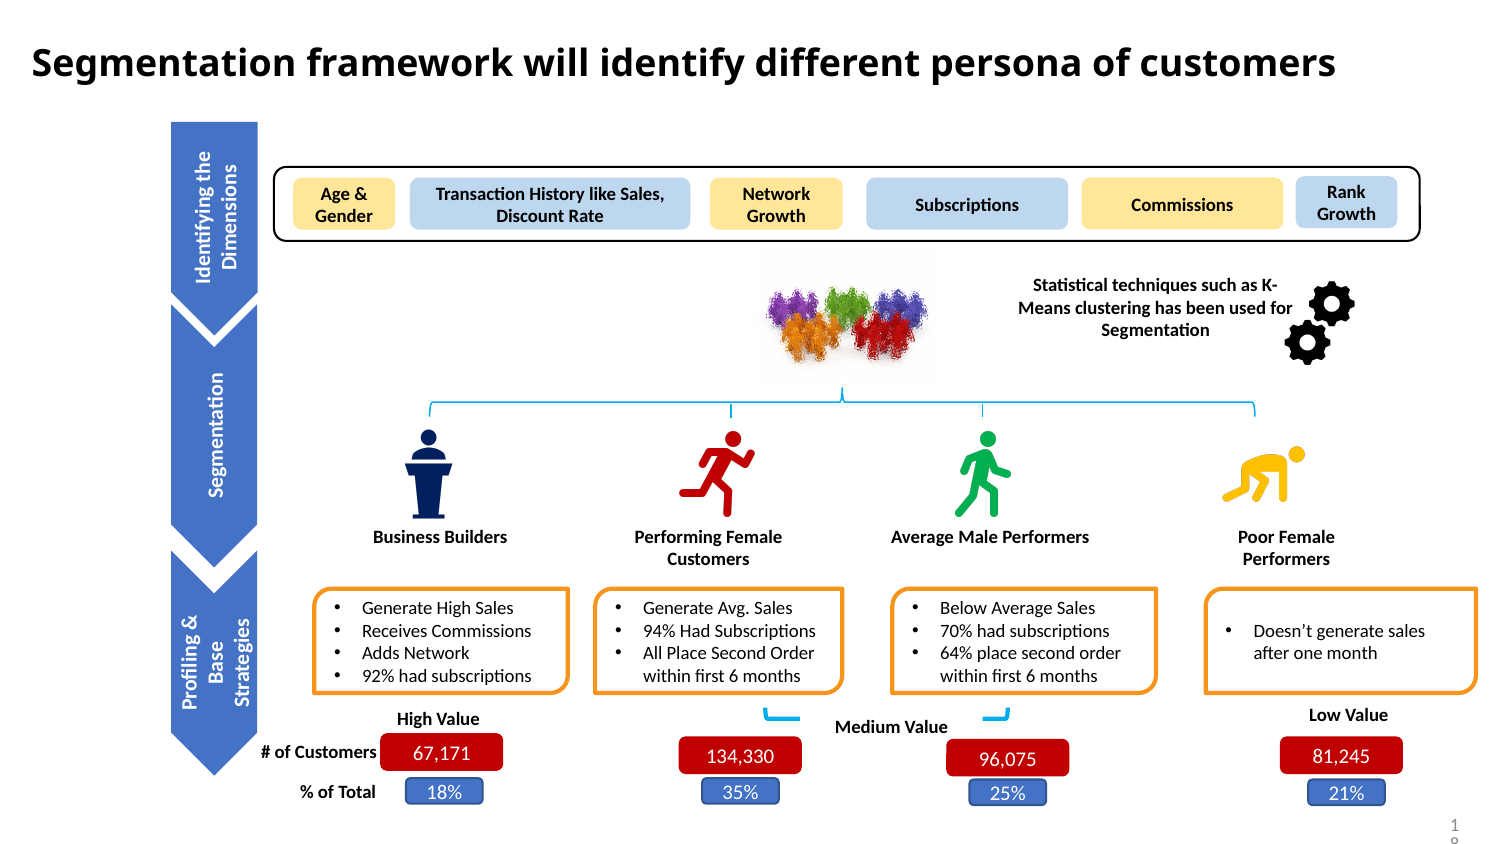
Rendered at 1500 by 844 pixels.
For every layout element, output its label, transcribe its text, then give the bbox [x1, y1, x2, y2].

picture [381, 426, 476, 522]
text_box Performing Female Customers [608, 517, 809, 577]
text_box Rank Growth [1294, 175, 1399, 230]
picture [1268, 272, 1371, 374]
text_box 67,171 [408, 733, 504, 771]
text_box Identifying the Dimensions [171, 121, 258, 336]
text_box 21% [1307, 778, 1386, 807]
text_box Poor Female Performers [1216, 517, 1357, 577]
picture [669, 426, 765, 522]
text_box 81,245 [1279, 736, 1403, 775]
picture [754, 243, 940, 383]
text_box Segmentation [171, 304, 258, 568]
text_box Below Average Sales 70% had subscriptions 64% place second order within first 6 months [892, 588, 1157, 694]
text_box # of Customers [230, 729, 408, 772]
text_box % of Total [282, 769, 394, 812]
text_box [765, 707, 1008, 740]
text_box [272, 165, 1421, 242]
text_box Profiling & Base Strategies [171, 550, 258, 776]
text_box Average Male Performers [867, 517, 1113, 555]
title Segmentation framework will identify different persona of customers [16, 16, 1486, 113]
text_box Generate Avg. Sales 94% Had Subscriptions All Place Second Order within first 6 months [595, 588, 843, 694]
picture [935, 426, 1031, 522]
text_box 35% [701, 777, 780, 805]
text_box 96,075 [946, 738, 1070, 777]
text_box Statistical techniques such as K-Means clustering has been used for Segmentation [997, 261, 1313, 353]
text_box 25% [968, 778, 1048, 807]
text_box Low Value [1286, 699, 1412, 728]
slide_number 18 [1434, 801, 1476, 844]
text_box Doesn’t generate sales after one month [1205, 588, 1476, 694]
text_box Generate High Sales Receives Commissions Adds Network 92% had subscriptions [314, 588, 568, 694]
picture [1216, 426, 1311, 522]
text_box Business Builders [348, 517, 532, 555]
text_box High Value [359, 703, 518, 732]
text_box 18% [404, 777, 484, 805]
text_box [429, 387, 1255, 417]
text_box 134,330 [678, 736, 802, 775]
